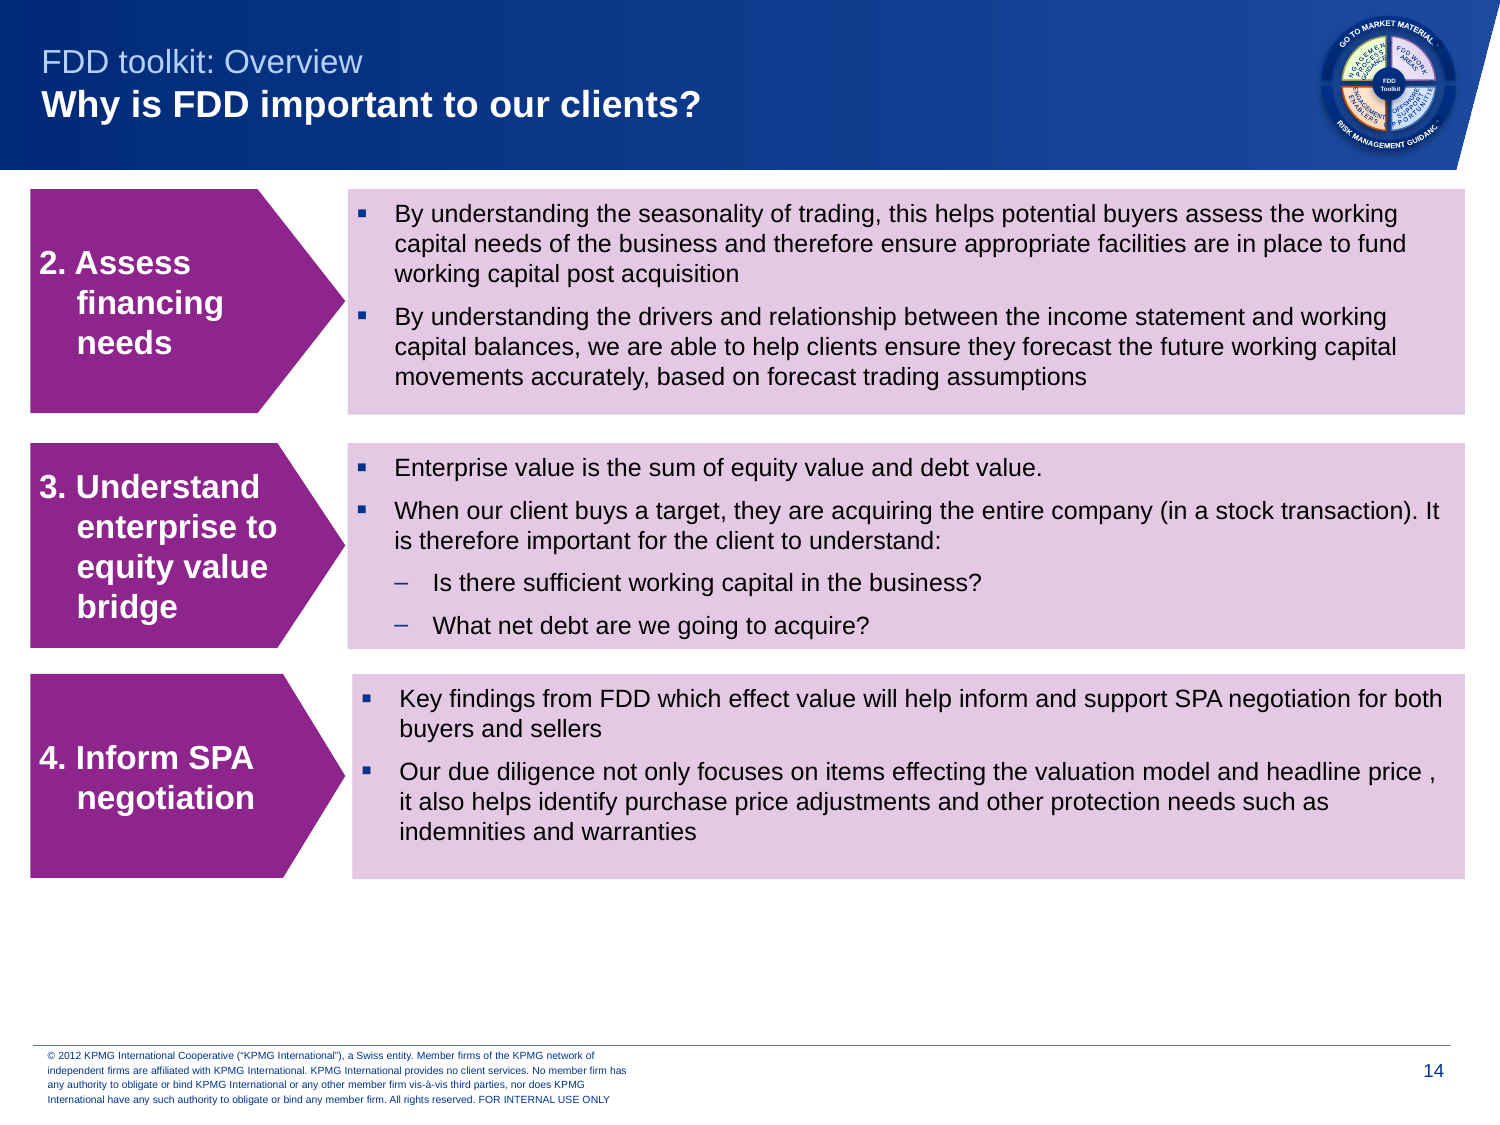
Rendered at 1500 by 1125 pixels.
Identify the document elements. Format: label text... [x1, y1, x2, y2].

text_box Key findings from FDD which effect value will help inform and support SPA negotiation for both buyers and sellers Our due diligence not only focuses on items effecting the valuation model and headline price , it also helps identify purchase price adjustments and other protection needs such as indemnities and warranties [352, 673, 1465, 880]
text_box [1321, 16, 1456, 151]
text_box 4. Inform SPA negotiation [30, 673, 346, 878]
text_box 2. Assess financing needs [30, 189, 346, 414]
text_box Enterprise value is the sum of equity value and debt value. When our client buys a target, they are acquiring the entire company (in a stock transaction). It is therefore important for the client to understand: Is there sufficient working capital in the business? What net debt are we going to acquire? [347, 443, 1465, 650]
text_box By understanding the seasonality of trading, this helps potential buyers assess the working capital needs of the business and therefore ensure appropriate facilities are in place to fund working capital post acquisition By understanding the drivers and relationship between the income statement and working capital balances, we are able to help clients ensure they forecast the future working capital movements accurately, based on forecast trading assumptions [347, 189, 1465, 415]
title FDD toolkit: Overview Why is FDD important to our clients? [40, 17, 1318, 148]
text_box 3. Understand enterprise to equity value bridge [30, 443, 346, 648]
